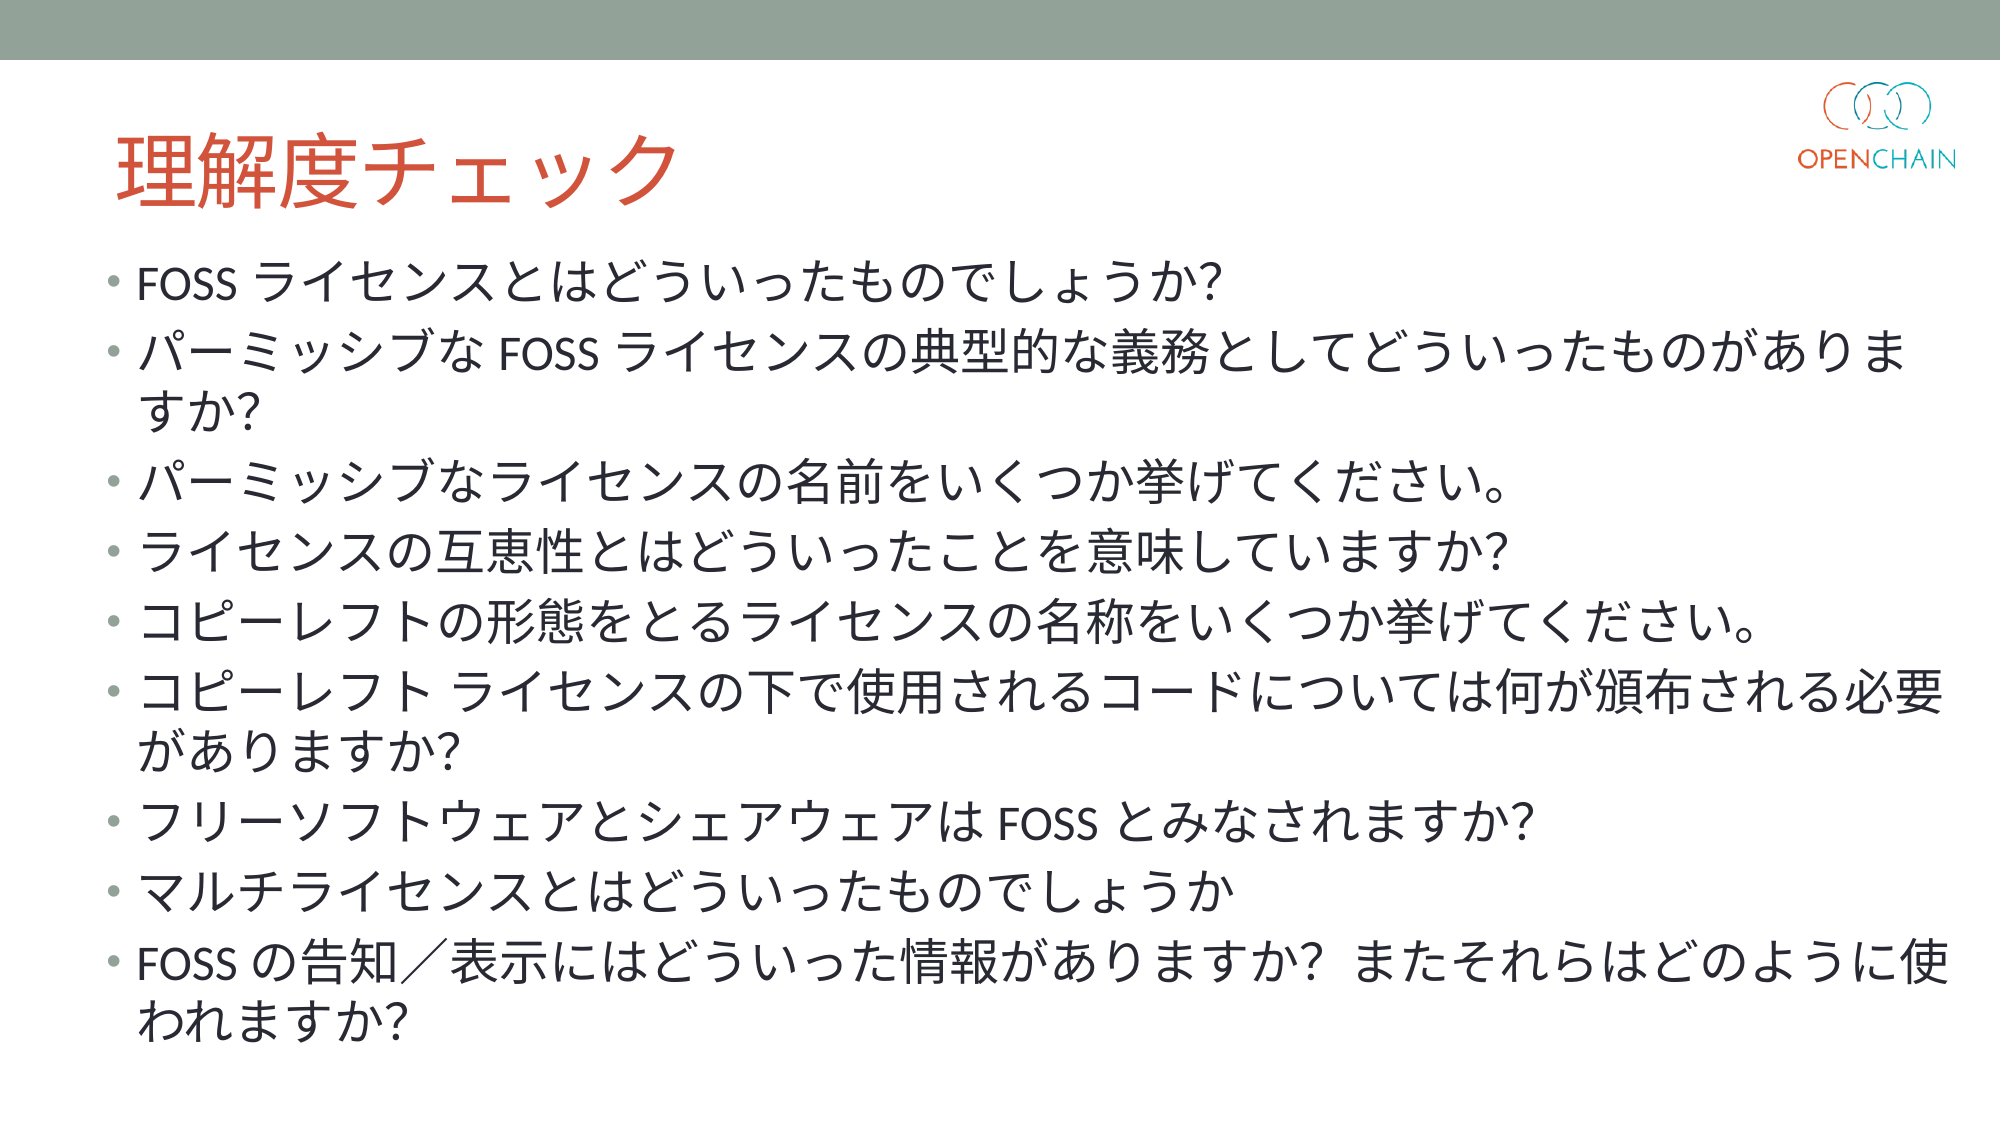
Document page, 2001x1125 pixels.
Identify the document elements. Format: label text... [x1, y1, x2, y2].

picture [1798, 82, 1955, 169]
list FOSSライセンスとはどういったものでしょうか？ パーミッシブなFOSSライセンスの典型的な義務としてどういったものがありますか？ パーミッシブなライセンスの名前をいくつか挙げてください。 ライセンスの互恵性とはどういったことを意味していますか？ コピーレフトの形態をとるライセンスの名称をいくつか挙げてください。 コピーレフト ライセンスの下で使用されるコードについては何が頒布される必要がありますか？ フリーソフトウェアとシェアウェアはFOSSとみなされますか？ マルチライセンスとはどういったものでしょうか FOSSの告知／表示にはどういった情報がありますか？またそれらはどのように使われますか？ [91, 243, 1970, 1125]
title 理解度チェック [99, 87, 1900, 243]
